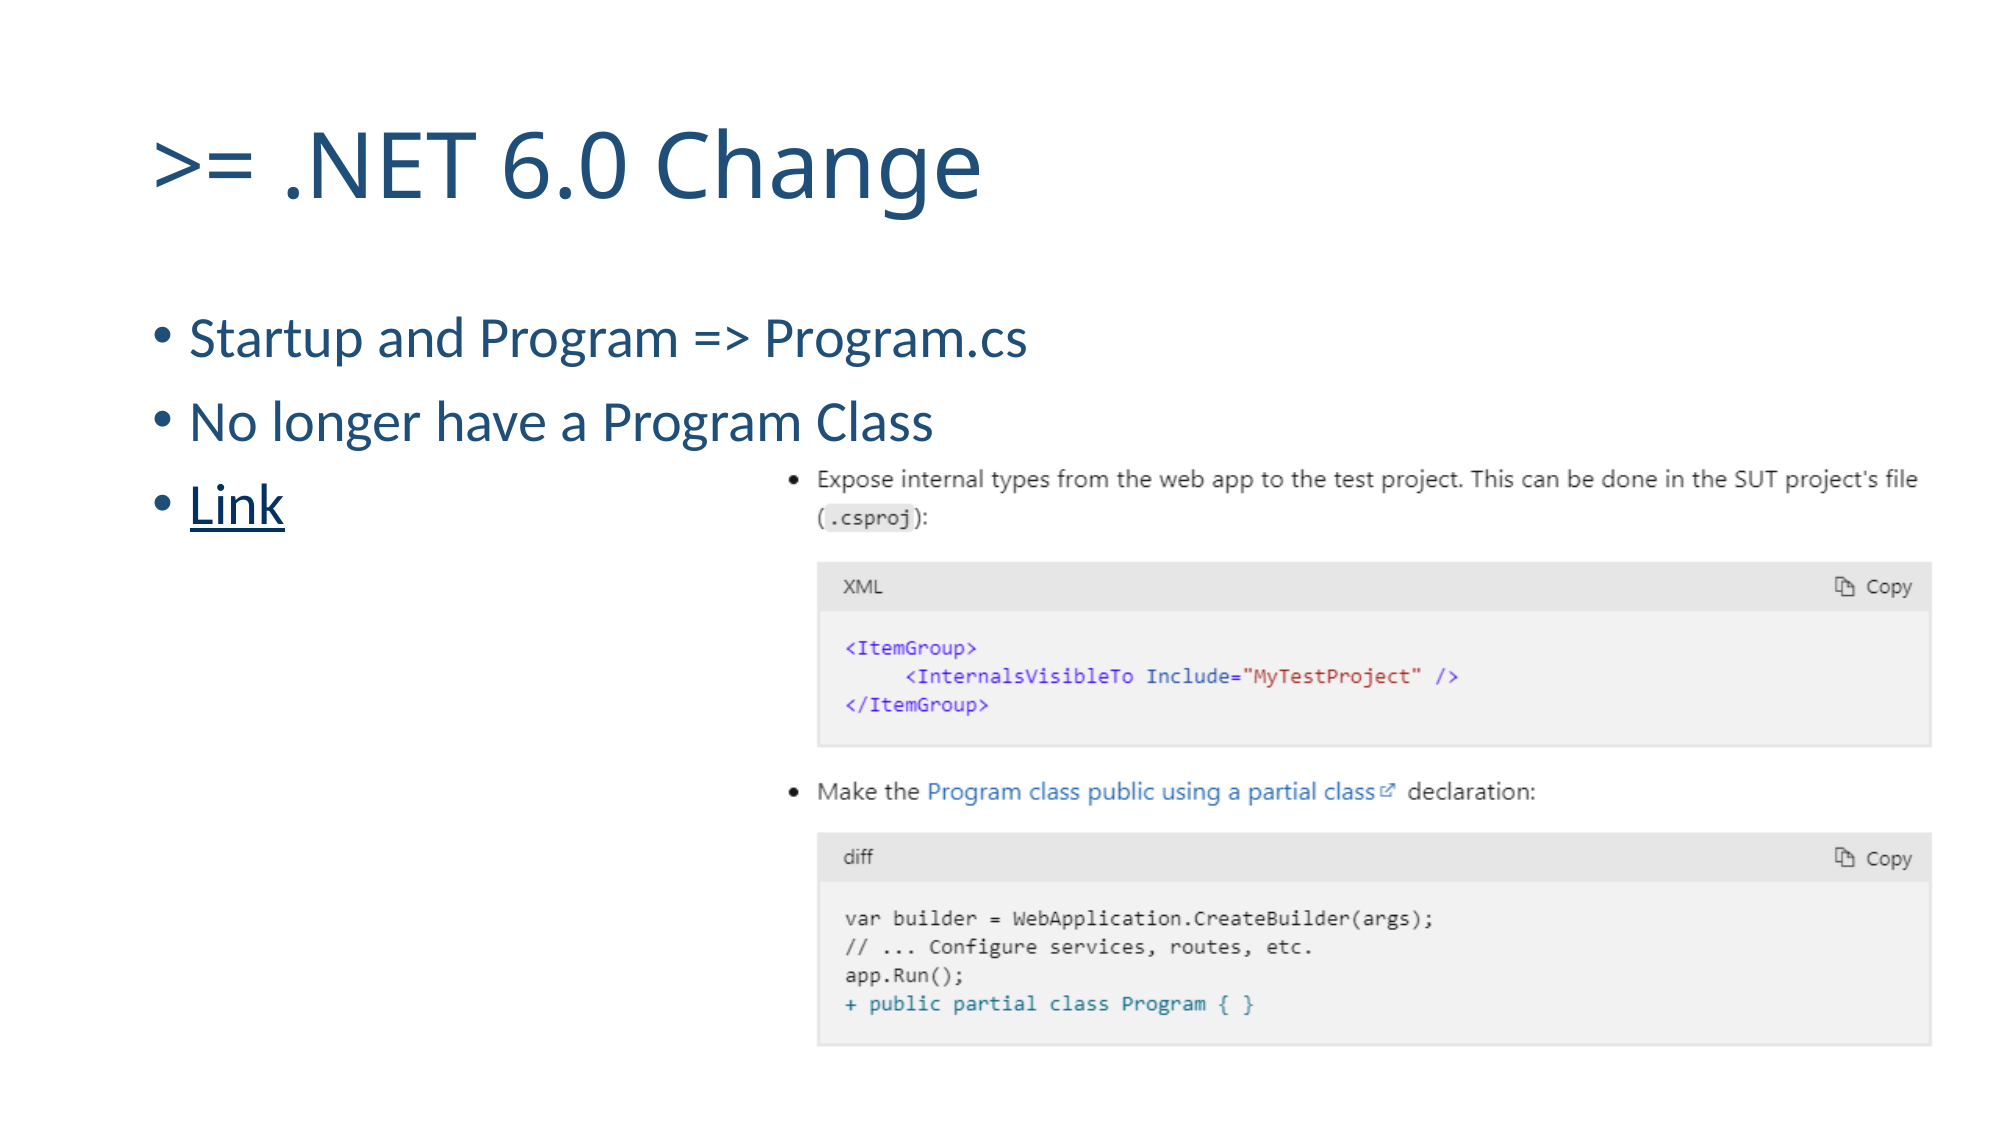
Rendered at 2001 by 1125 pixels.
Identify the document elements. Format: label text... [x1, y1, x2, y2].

picture [772, 456, 1962, 1066]
list Startup and Program => Program.cs No longer have a Program Class Link [137, 299, 1863, 1014]
title >= .NET 6.0 Change [137, 59, 1863, 278]
